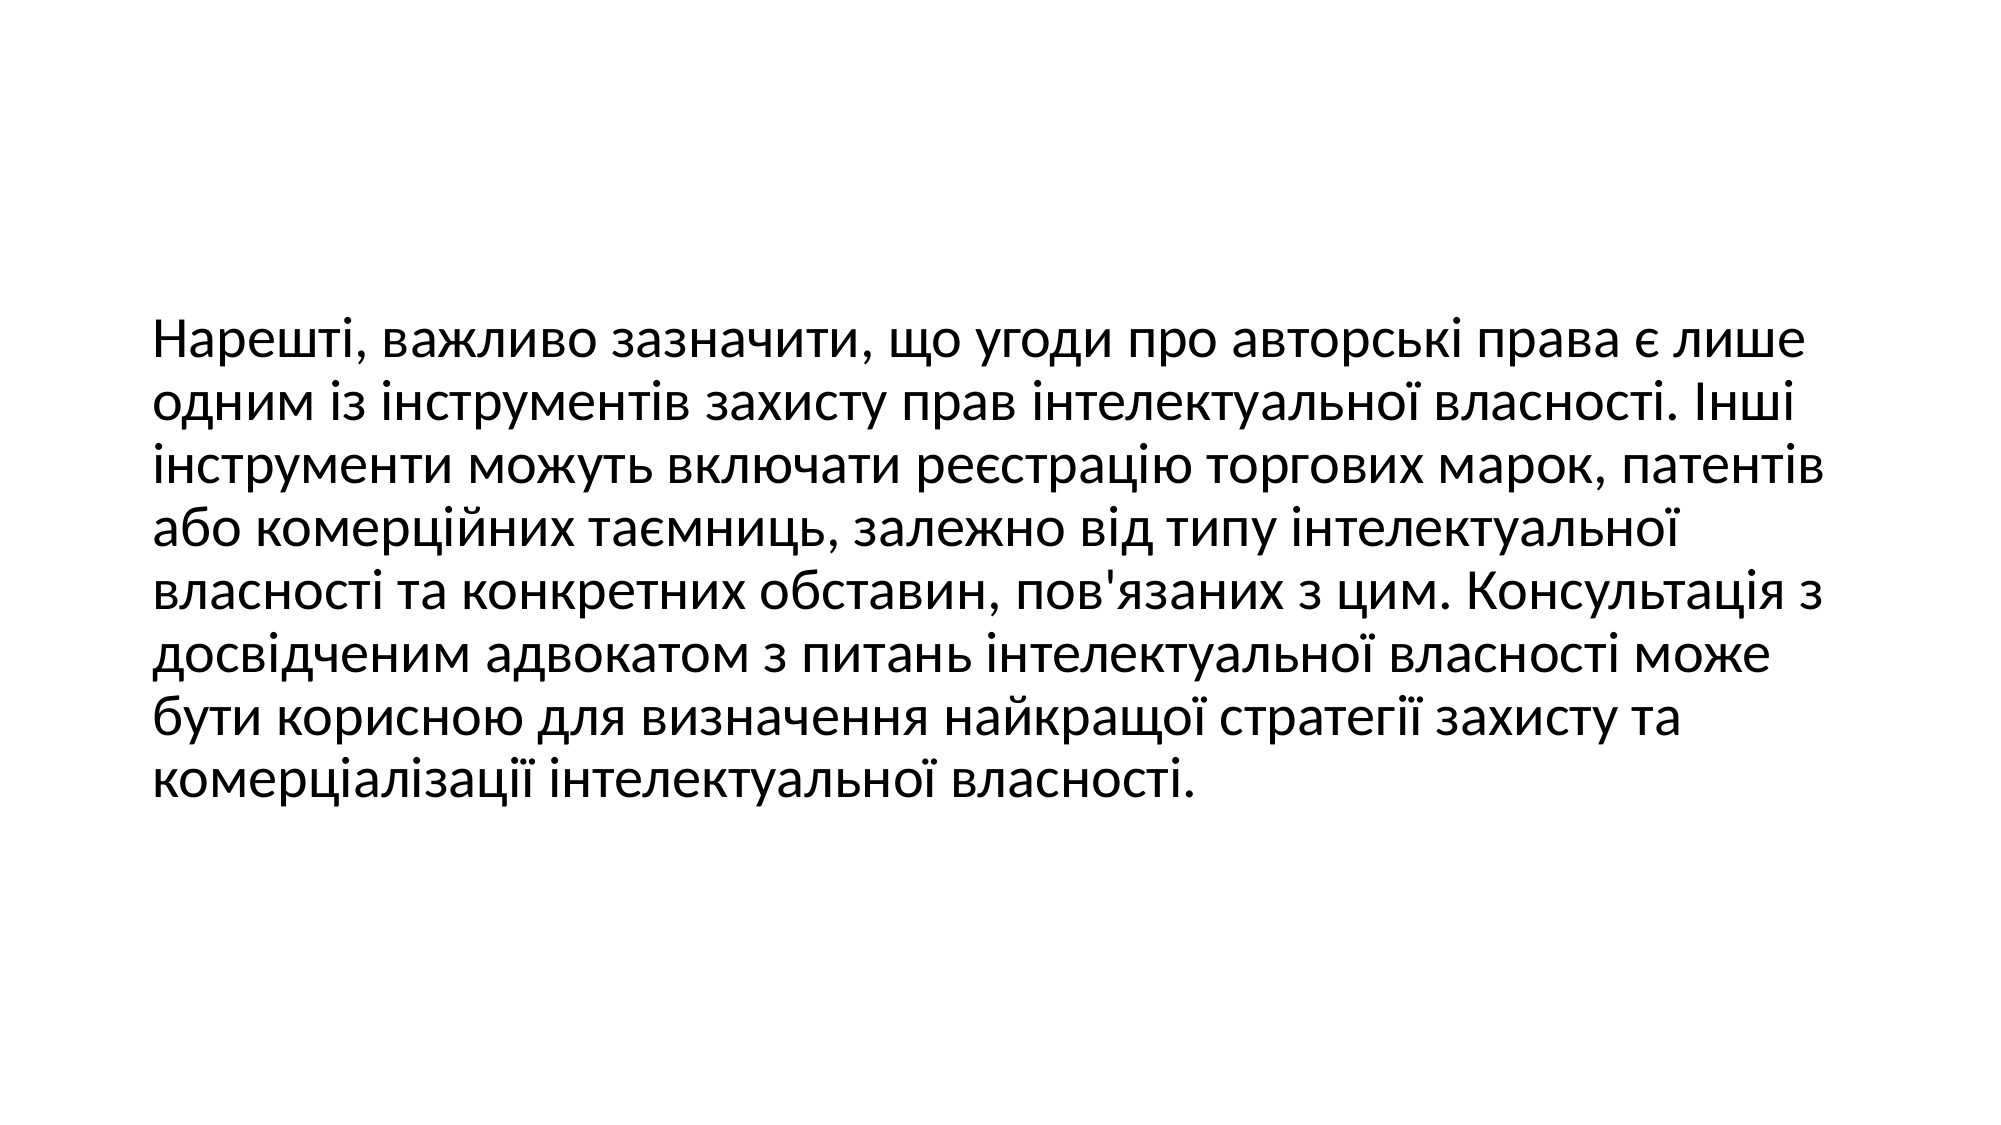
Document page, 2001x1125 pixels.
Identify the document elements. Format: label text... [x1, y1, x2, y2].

list Нарешті, важливо зазначити, що угоди про авторські права є лише одним із інструментів захисту прав інтелектуальної власності. Інші інструменти можуть включати реєстрацію торгових марок, патентів або комерційних таємниць, залежно від типу інтелектуальної власності та конкретних обставин, пов'язаних з цим. Консультація з досвідченим адвокатом з питань інтелектуальної власності може бути корисною для визначення найкращої стратегії захисту та комерціалізації інтелектуальної власності. [137, 299, 1863, 1014]
